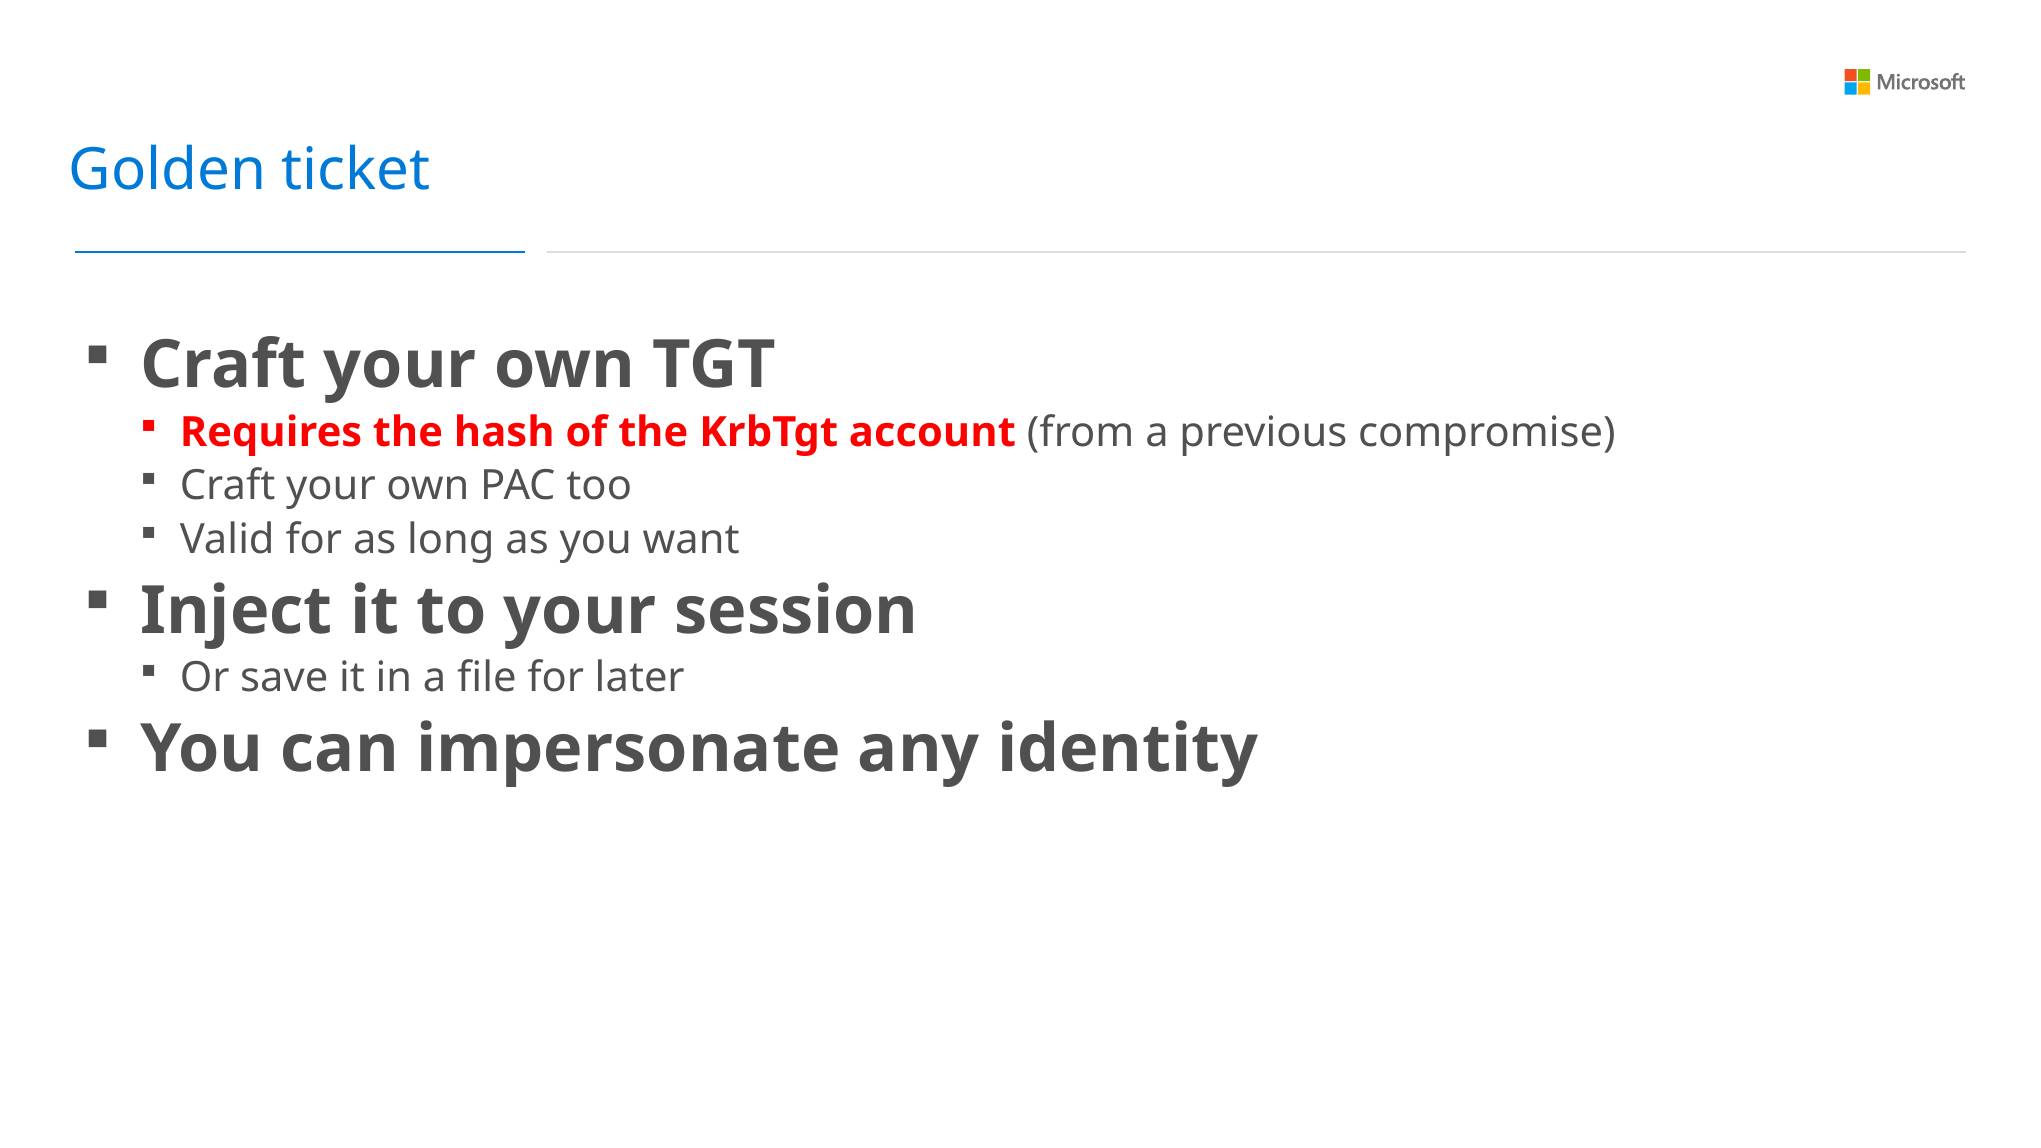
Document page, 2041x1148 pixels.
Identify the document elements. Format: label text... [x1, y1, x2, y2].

text_box Craft your own TGT Requires the hash of the KrbTgt account (from a previous compromise) Craft your own PAC too Valid for as long as you want Inject it to your session Or save it in a file for later You can impersonate any identity [60, 315, 2010, 802]
list Golden ticket [45, 120, 1968, 200]
